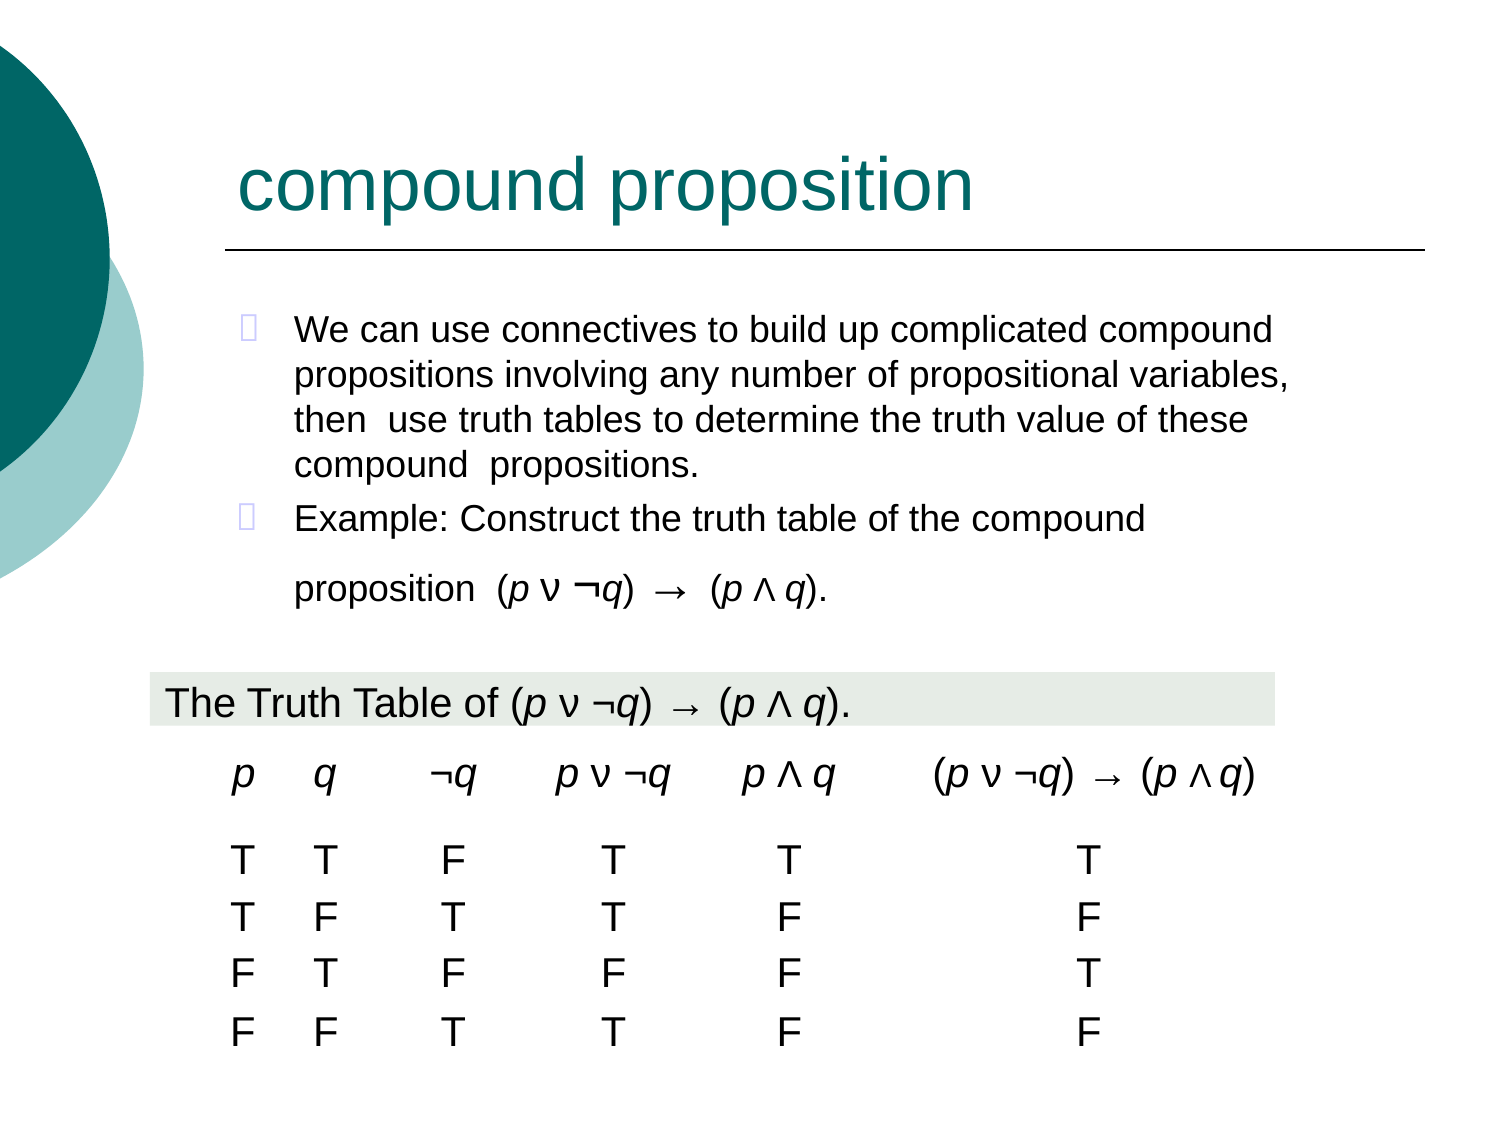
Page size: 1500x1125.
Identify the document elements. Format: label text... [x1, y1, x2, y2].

table_cell T [284, 949, 384, 1006]
table_cell F [384, 949, 517, 1006]
table_cell T [225, 819, 284, 892]
list We can use connectives to build up complicated compound propositions involving any number of propositional variables, then use truth tables to determine the truth value of these compound propositions. Example: Construct the truth table of the compound proposition (p ν ¬q) → (p Λ q). [235, 304, 1338, 673]
table_cell T [517, 1006, 706, 1058]
table_cell T [284, 819, 384, 892]
table_cell T [384, 892, 517, 949]
table_header ¬q [384, 750, 517, 819]
table_header q [284, 750, 384, 819]
table_cell T [517, 819, 706, 892]
table_cell F [225, 1006, 284, 1058]
table_cell F [225, 949, 284, 1006]
table_header p ν ¬q [517, 750, 706, 819]
table_cell T [384, 1006, 517, 1058]
table_cell F [706, 949, 883, 1006]
table_cell F [284, 1006, 384, 1058]
table_cell T [883, 949, 1263, 1006]
text_box The Truth Table of (p ν ¬q) → (p Λ q). [149, 672, 1275, 726]
table_cell T [517, 892, 706, 949]
table_cell T [706, 819, 883, 892]
table_cell F [284, 892, 384, 949]
table_header (p ν ¬q) → (p Λ q) [883, 750, 1263, 819]
table_cell T [225, 892, 284, 949]
table_cell F [883, 892, 1263, 949]
title compound proposition [237, 135, 1000, 304]
table_cell F [384, 819, 517, 892]
table_header p Λ q [706, 750, 883, 819]
table_cell F [706, 1006, 883, 1058]
table_cell F [706, 892, 883, 949]
table_cell F [883, 1006, 1263, 1058]
table_header p [225, 750, 284, 819]
table_cell T [883, 819, 1263, 892]
table_cell F [517, 949, 706, 1006]
